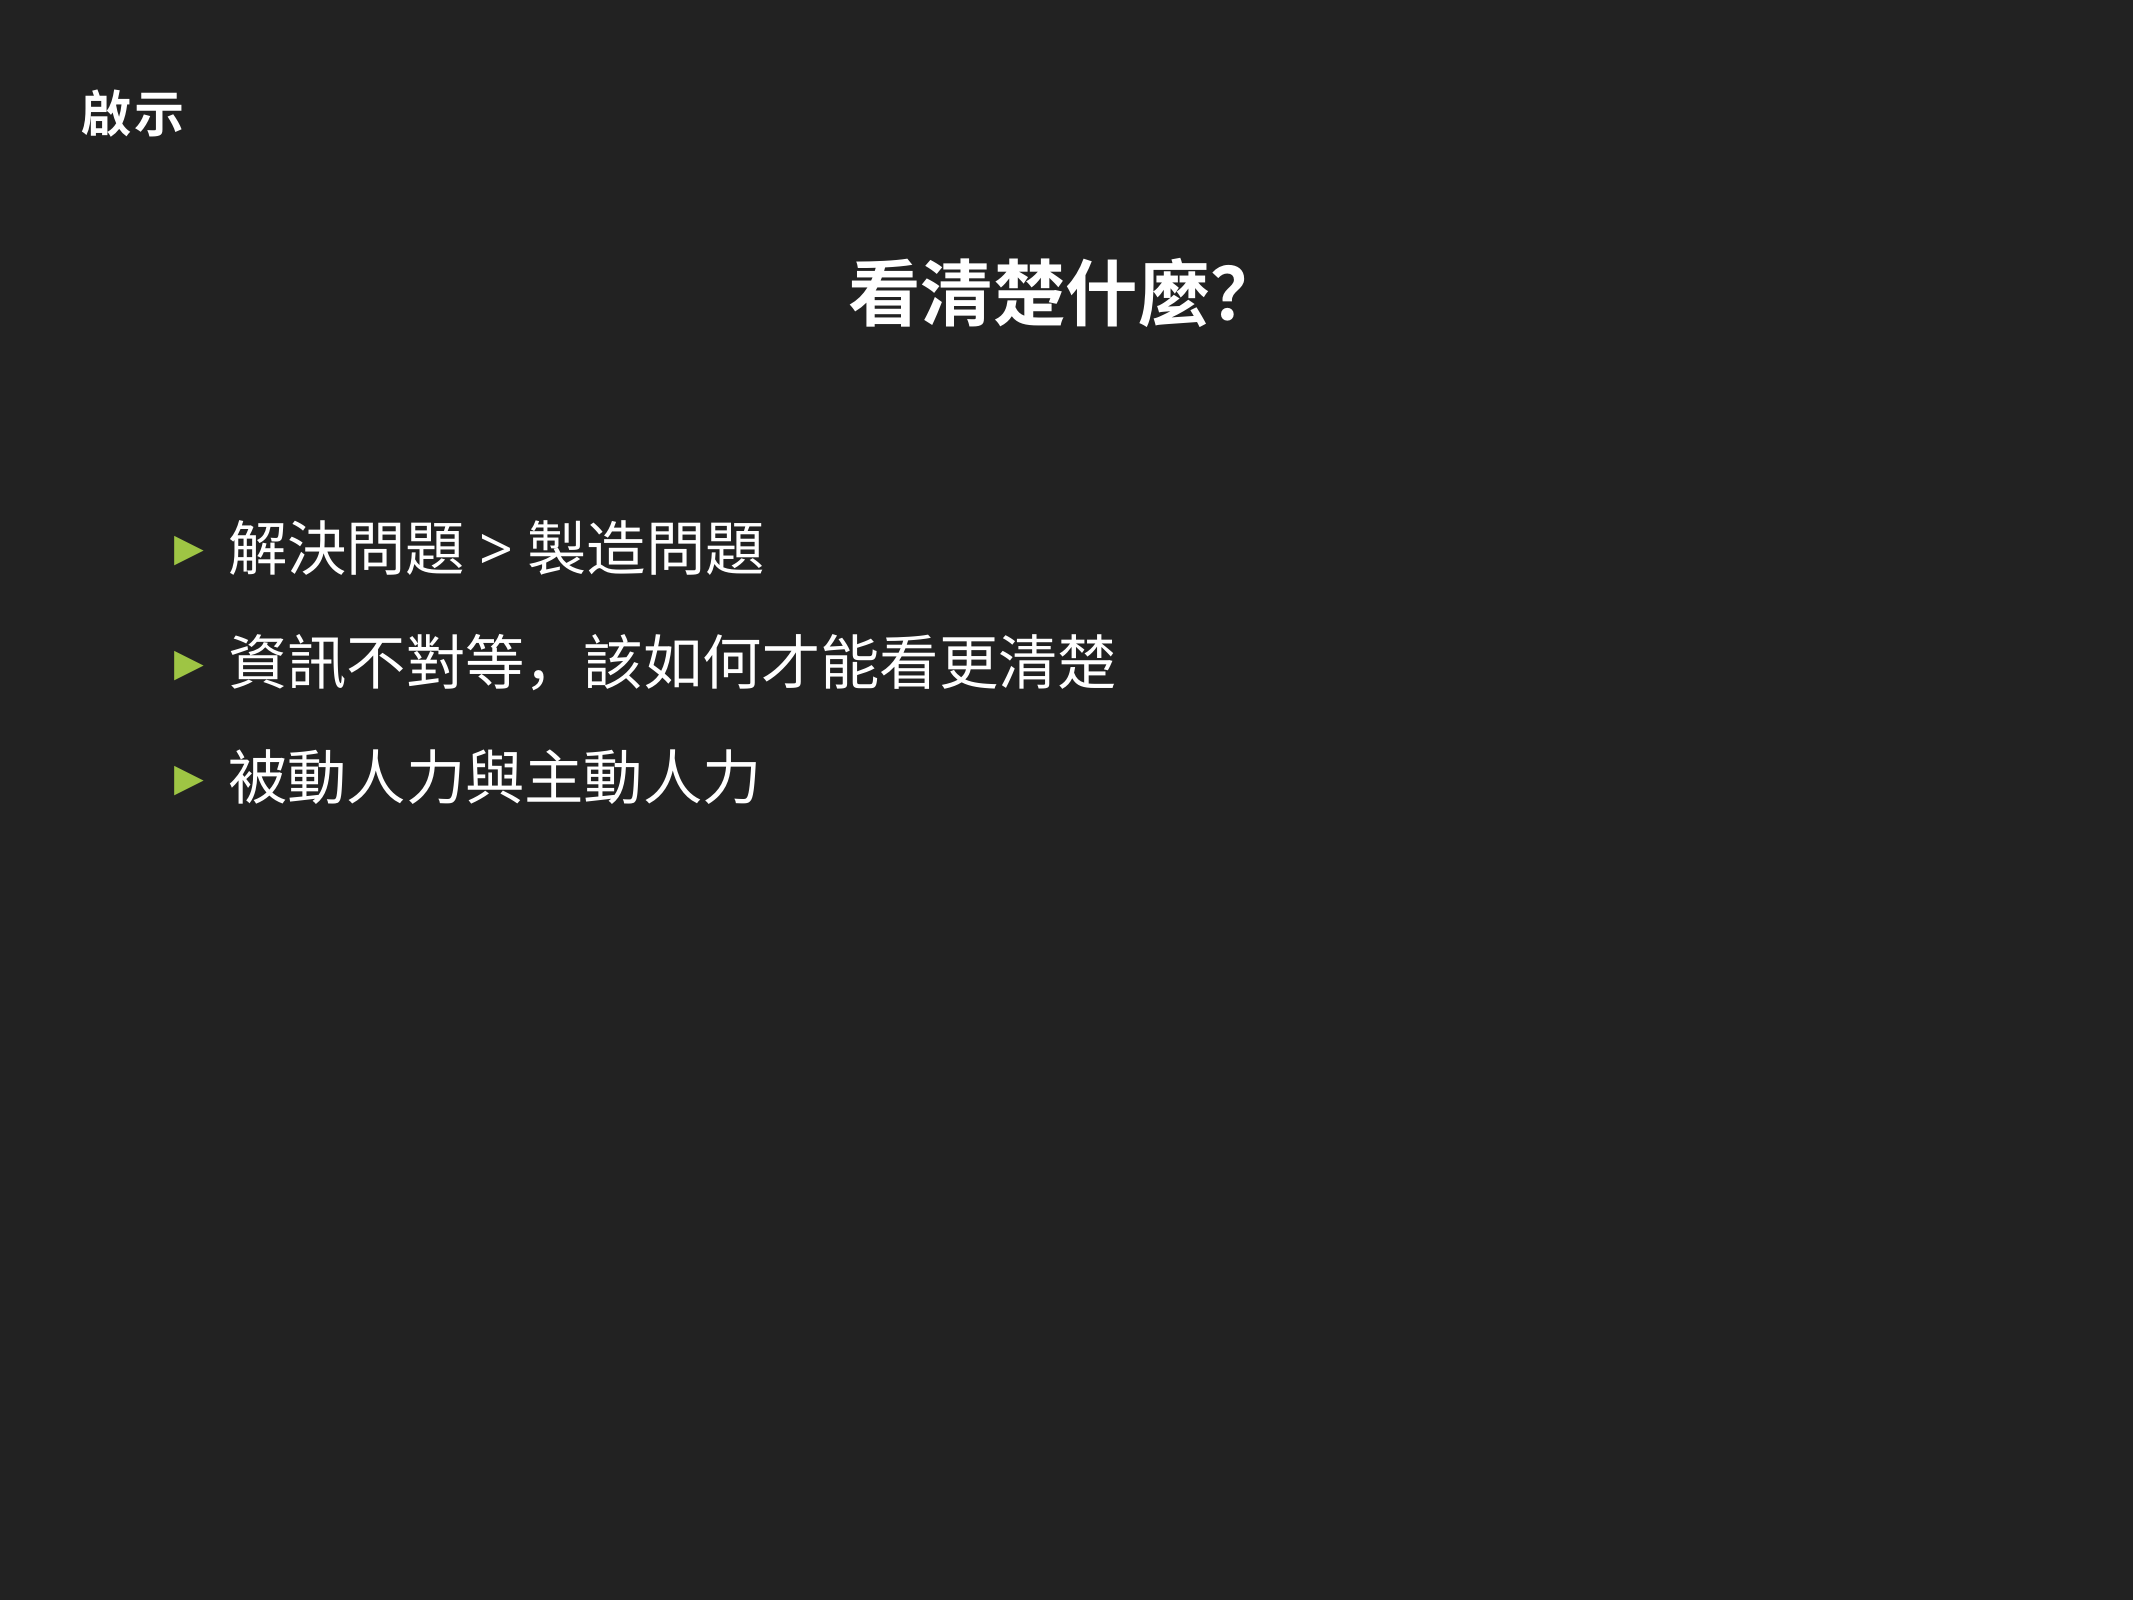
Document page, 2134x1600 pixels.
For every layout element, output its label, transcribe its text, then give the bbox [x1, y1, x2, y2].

title 看清楚什麼？ [159, 142, 1972, 452]
list 解決問題>製造問題 資訊不對等，該如何才能看更清楚 被動人力與主動人力 [159, 489, 1972, 1352]
list 啟示 [66, 84, 1900, 150]
